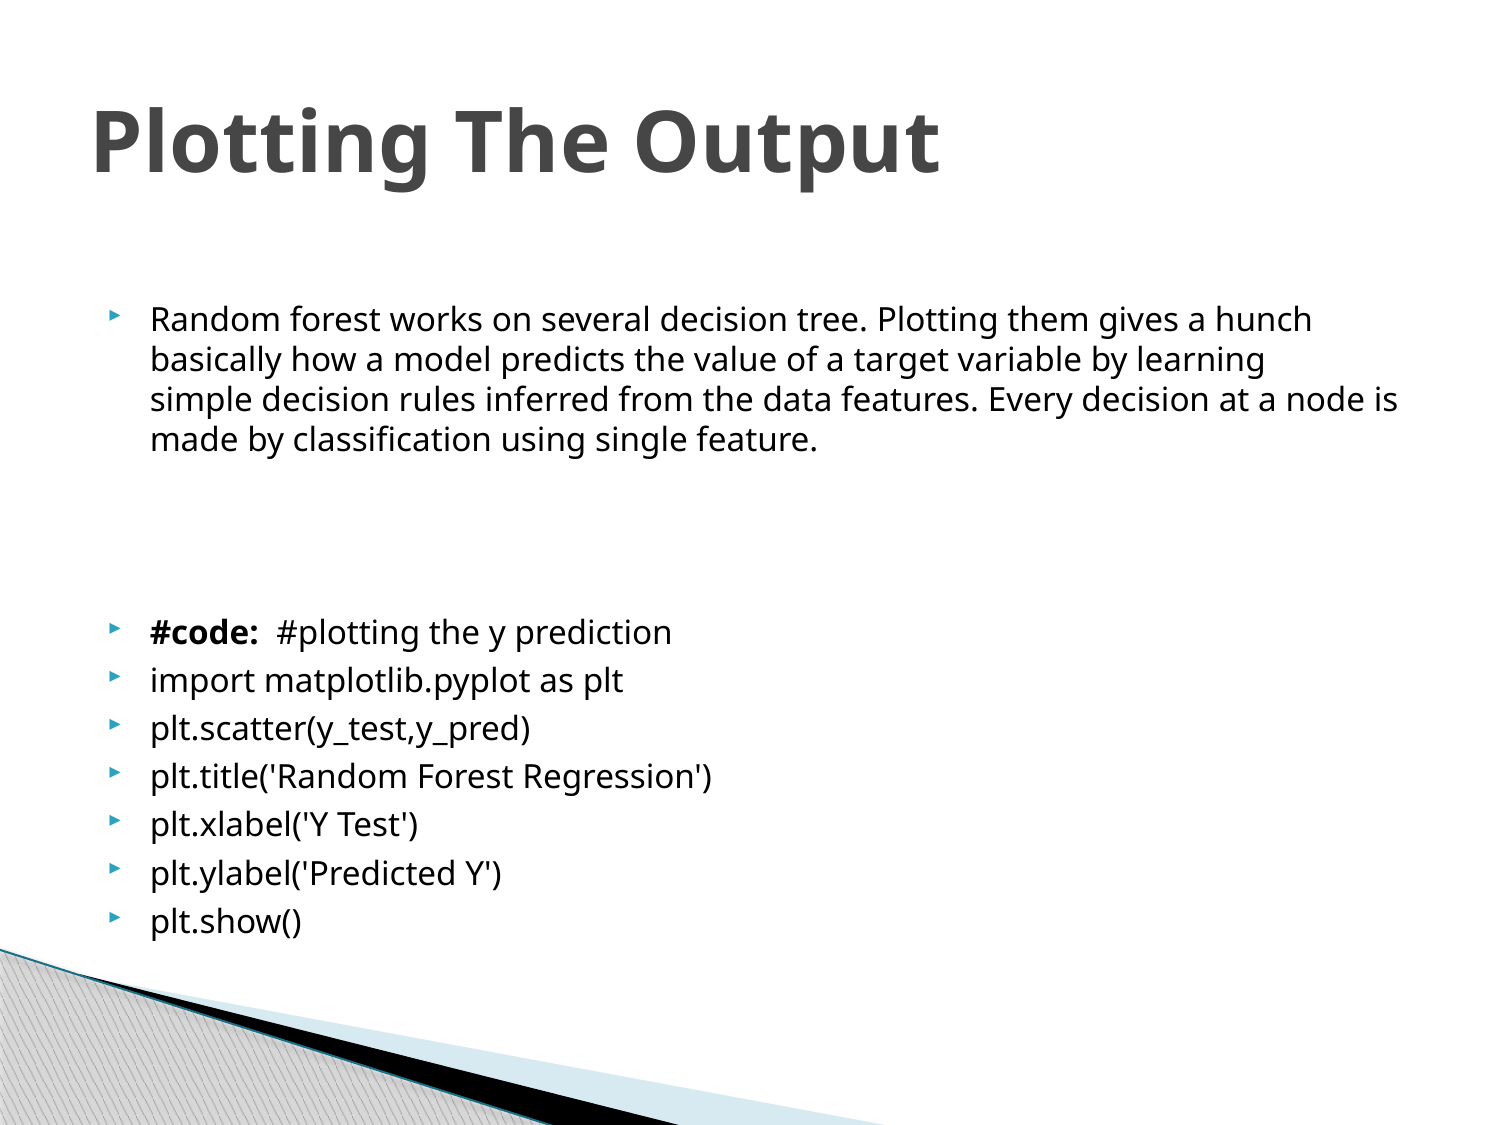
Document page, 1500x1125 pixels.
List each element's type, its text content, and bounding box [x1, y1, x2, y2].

list Random forest works on several decision tree. Plotting them gives a hunch basically how a model predicts the value of a target variable by learning simple decision rules inferred from the data features. Every decision at a node is made by classification using single feature. #code: #plotting the y prediction import matplotlib.pyplot as plt plt.scatter(y_test,y_pred) plt.title('Random Forest Regression') plt.xlabel('Y Test') plt.ylabel('Predicted Y') plt.show() [75, 243, 1425, 986]
title Plotting The Output [75, 45, 1425, 233]
